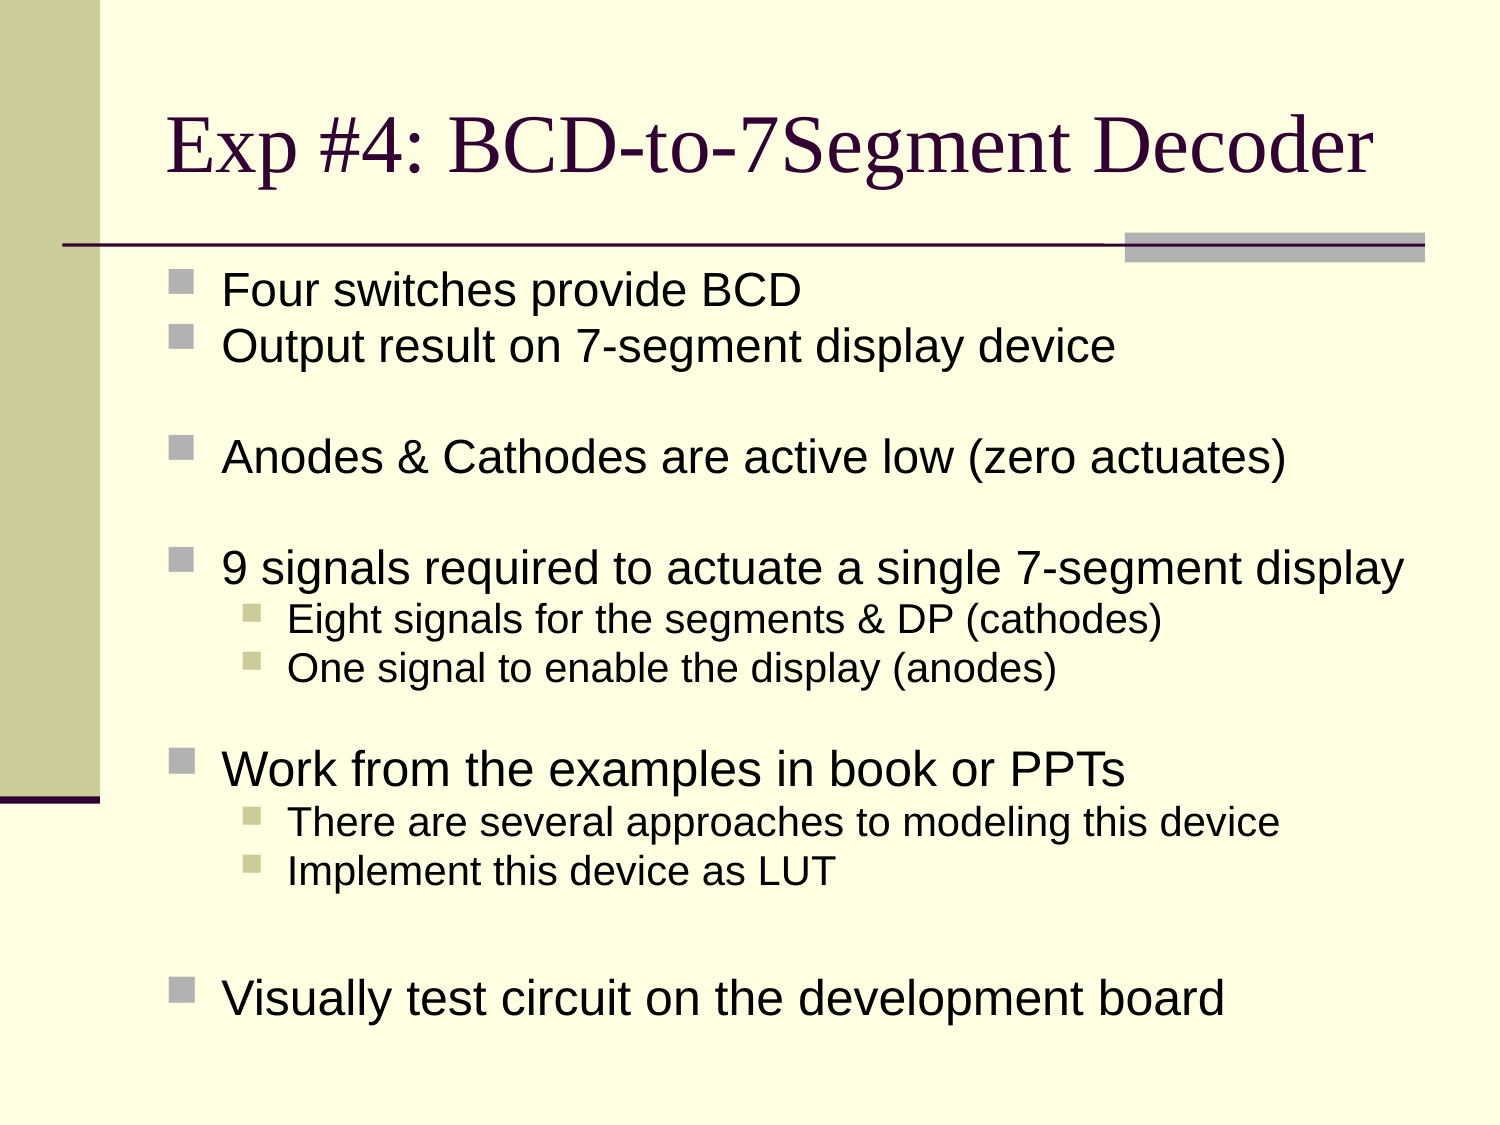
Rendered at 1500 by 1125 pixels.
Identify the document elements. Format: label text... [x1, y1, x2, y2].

list Four switches provide BCD Output result on 7-segment display device Anodes & Cathodes are active low (zero actuates) 9 signals required to actuate a single 7-segment display Eight signals for the segments & DP (cathodes) One signal to enable the display (anodes) Work from the examples in book or PPTs There are several approaches to modeling this device Implement this device as LUT Visually test circuit on the development board [150, 262, 1425, 1006]
title Exp #4: BCD-to-7Segment Decoder [150, 45, 1425, 234]
